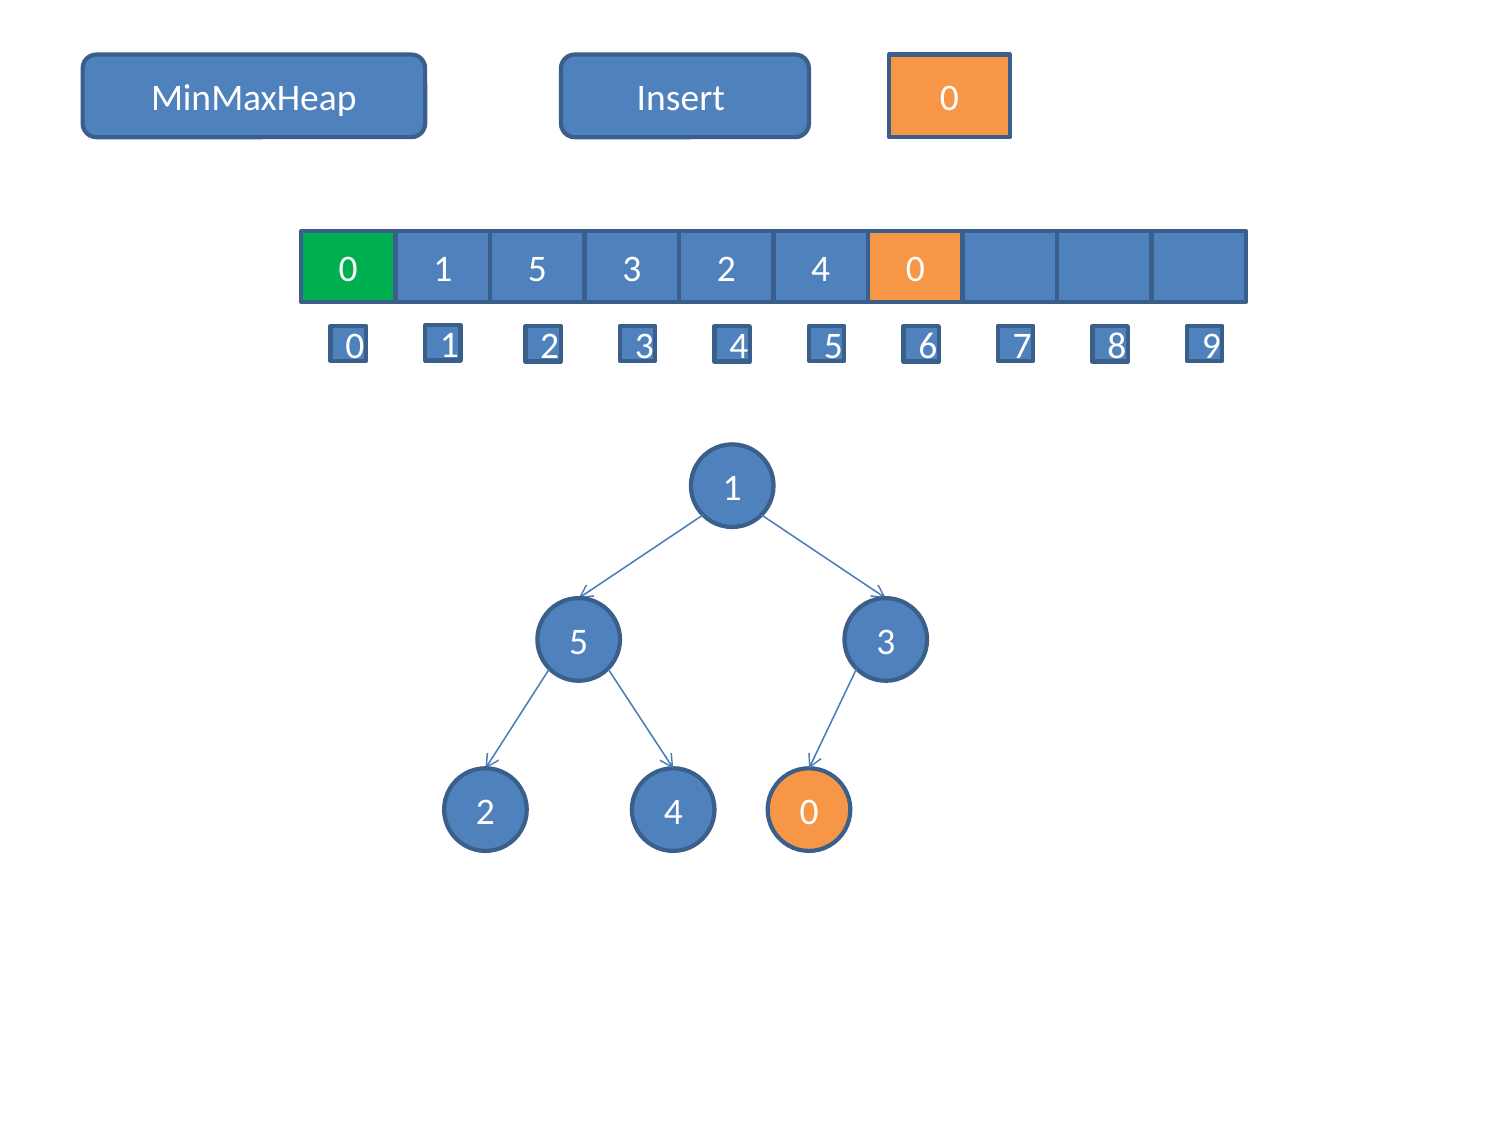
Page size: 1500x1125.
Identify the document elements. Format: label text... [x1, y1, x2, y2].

text_box 4 [712, 324, 752, 364]
text_box 2 [442, 766, 529, 854]
text_box 4 [629, 766, 717, 854]
text_box [1149, 229, 1248, 304]
text_box 0 [765, 766, 853, 854]
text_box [808, 668, 857, 769]
text_box 3 [842, 596, 930, 683]
text_box 4 [771, 229, 866, 304]
text_box 5 [535, 596, 623, 683]
text_box 5 [807, 324, 846, 363]
text_box 1 [423, 323, 463, 363]
text_box 6 [901, 324, 941, 364]
text_box 5 [488, 229, 582, 304]
text_box 0 [887, 52, 1012, 139]
text_box 8 [1090, 324, 1130, 364]
text_box 0 [299, 229, 393, 304]
text_box 0 [866, 229, 960, 304]
text_box 7 [996, 324, 1035, 363]
text_box 9 [1185, 324, 1224, 363]
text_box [578, 514, 704, 599]
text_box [485, 668, 550, 769]
text_box 2 [523, 324, 563, 364]
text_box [761, 514, 887, 599]
text_box [1055, 229, 1149, 304]
text_box 1 [393, 229, 488, 304]
text_box [960, 229, 1055, 304]
text_box 3 [582, 229, 677, 304]
text_box 2 [677, 229, 771, 304]
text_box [607, 668, 674, 769]
text_box MinMaxHeap [80, 52, 428, 140]
text_box 3 [618, 324, 657, 363]
text_box Insert [558, 52, 812, 140]
text_box 1 [688, 442, 776, 530]
text_box 0 [328, 324, 368, 363]
